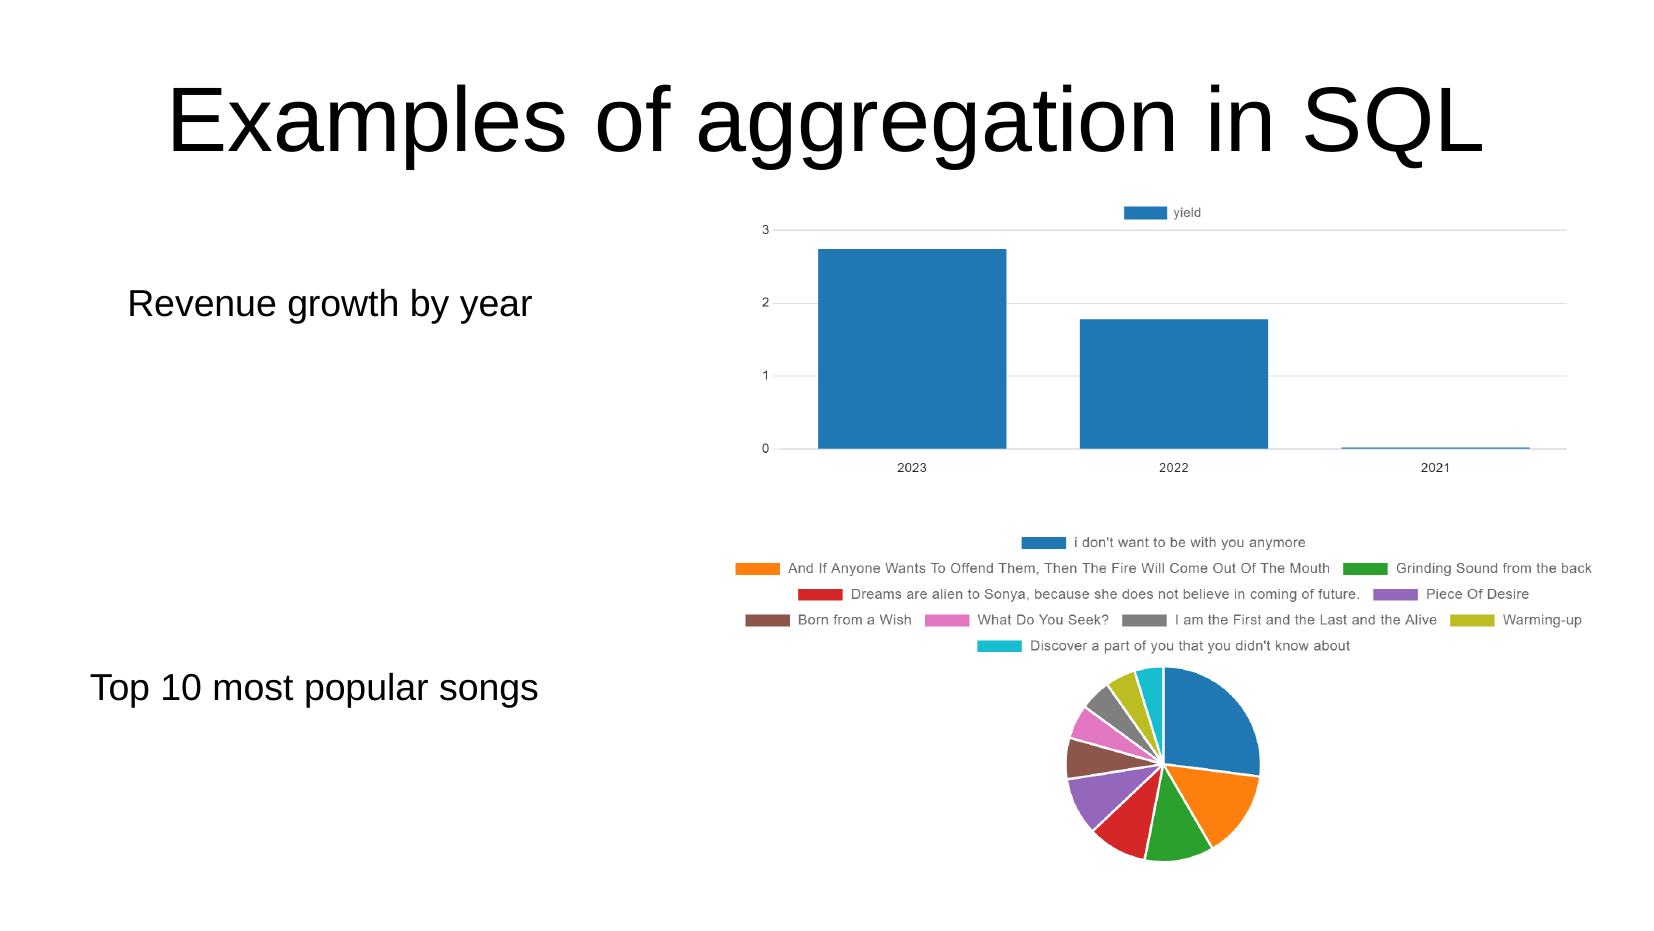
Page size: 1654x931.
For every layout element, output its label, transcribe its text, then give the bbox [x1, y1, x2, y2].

text_box Revenue growth by year [112, 271, 744, 329]
text_box Top 10 most popular songs [75, 655, 708, 713]
picture [713, 524, 1613, 863]
picture [749, 187, 1575, 488]
title Examples of aggregation in SQL [82, 37, 1571, 193]
